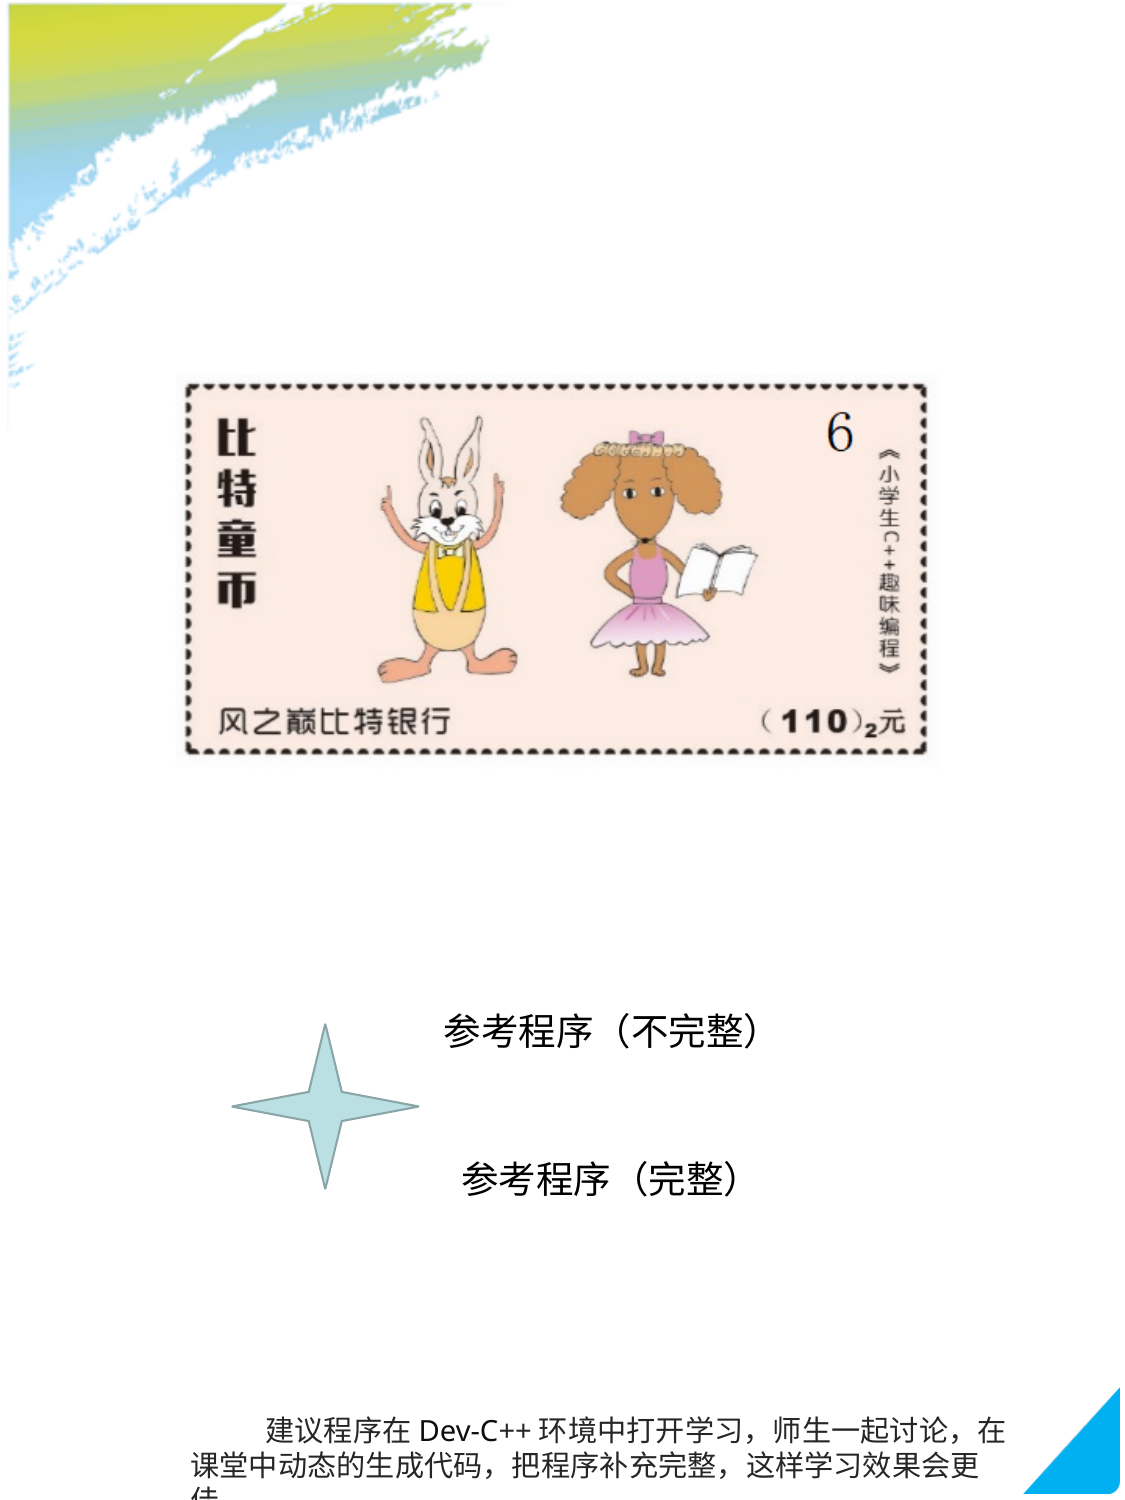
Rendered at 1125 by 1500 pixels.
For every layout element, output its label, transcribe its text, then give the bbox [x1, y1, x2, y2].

text_box [231, 1023, 420, 1190]
picture [175, 364, 943, 773]
text_box 参考程序（完整） [446, 1148, 776, 1209]
picture [1114, 1487, 1120, 1494]
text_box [1, 0, 523, 440]
text_box 建议程序在Dev-C++环境中打开学习，师生一起讨论，在课堂中动态的生成代码，把程序补充完整，这样学习效果会更佳。 [175, 1405, 1039, 1500]
picture [1023, 1387, 1118, 1492]
text_box 参考程序（不完整） [428, 1000, 826, 1061]
